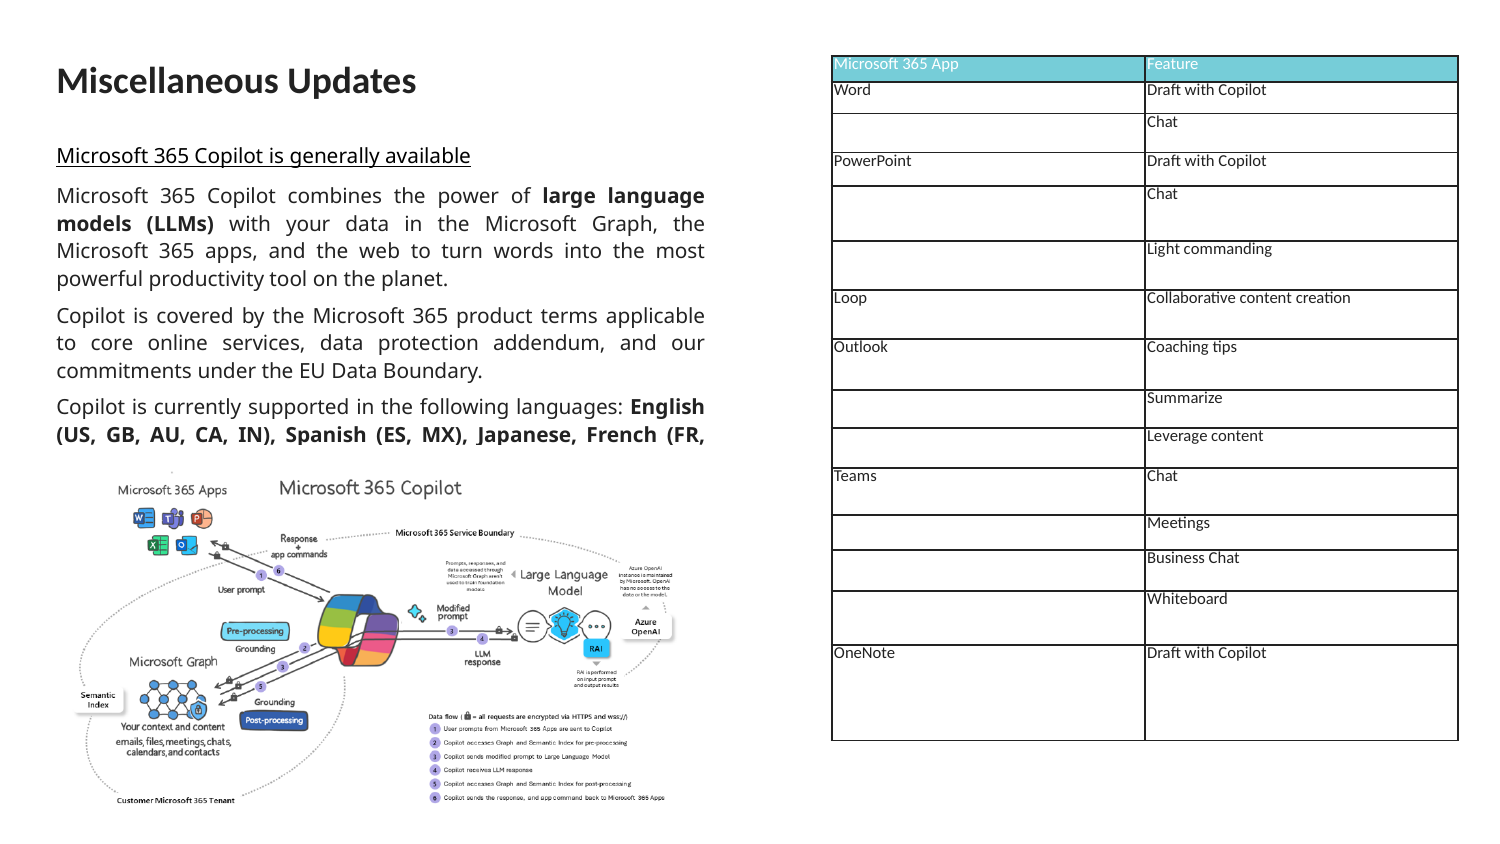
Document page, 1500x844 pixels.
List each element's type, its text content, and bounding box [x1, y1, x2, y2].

table_cell Teams [833, 469, 1144, 514]
table_cell Loop [833, 291, 1144, 338]
table_cell Leverage content [1146, 429, 1457, 467]
table_cell [833, 391, 1144, 427]
table_cell Chat [1146, 469, 1457, 514]
table_cell Whiteboard [1146, 592, 1457, 644]
table_cell [833, 429, 1144, 467]
picture [42, 445, 700, 816]
table_cell Draft with Copilot [1146, 153, 1457, 185]
table_cell [833, 187, 1144, 240]
table_cell Business Chat [1146, 551, 1457, 590]
table_cell [833, 242, 1144, 289]
table_cell [833, 114, 1144, 152]
table_cell PowerPoint [833, 153, 1144, 185]
table_cell Word [833, 83, 1144, 113]
list Microsoft 365 Copilot is generally available Microsoft 365 Copilot combines the power of large language models (LLMs) with your data in the Microsoft Graph, the Microsoft 365 apps, and the web to turn words into the most powerful productivity tool on the planet. Copilot is covered by the Microsoft 365 product terms applicable to core online services, data protection addendum, and our commitments under the EU Data Boundary. Copilot is currently supported in the following languages: English (US, GB, AU, CA, IN)​​, Spanish (ES, MX)​​, Japanese​​, French (FR, CA)​​, German​​, Portuguese (BR)​​, Italian​​, and Chinese Simplified​​. [56, 140, 706, 462]
table_header Microsoft 365 App [833, 57, 1144, 81]
table_cell Meetings [1146, 516, 1457, 549]
table_cell Draft with Copilot [1146, 646, 1457, 740]
table_cell [833, 551, 1144, 590]
table_cell Draft with Copilot [1146, 83, 1457, 113]
table_cell Light commanding [1146, 242, 1457, 289]
table_cell Collaborative content creation [1146, 291, 1457, 338]
title Miscellaneous Updates [56, 56, 831, 113]
table_cell Chat [1146, 187, 1457, 240]
table_cell Chat [1146, 114, 1457, 152]
table_header Feature [1146, 57, 1457, 81]
table_cell OneNote [833, 646, 1144, 740]
table_cell [833, 592, 1144, 644]
table_cell Outlook [833, 340, 1144, 389]
table_cell [833, 516, 1144, 549]
table_cell Coaching tips [1146, 340, 1457, 389]
table_cell Summarize [1146, 391, 1457, 427]
